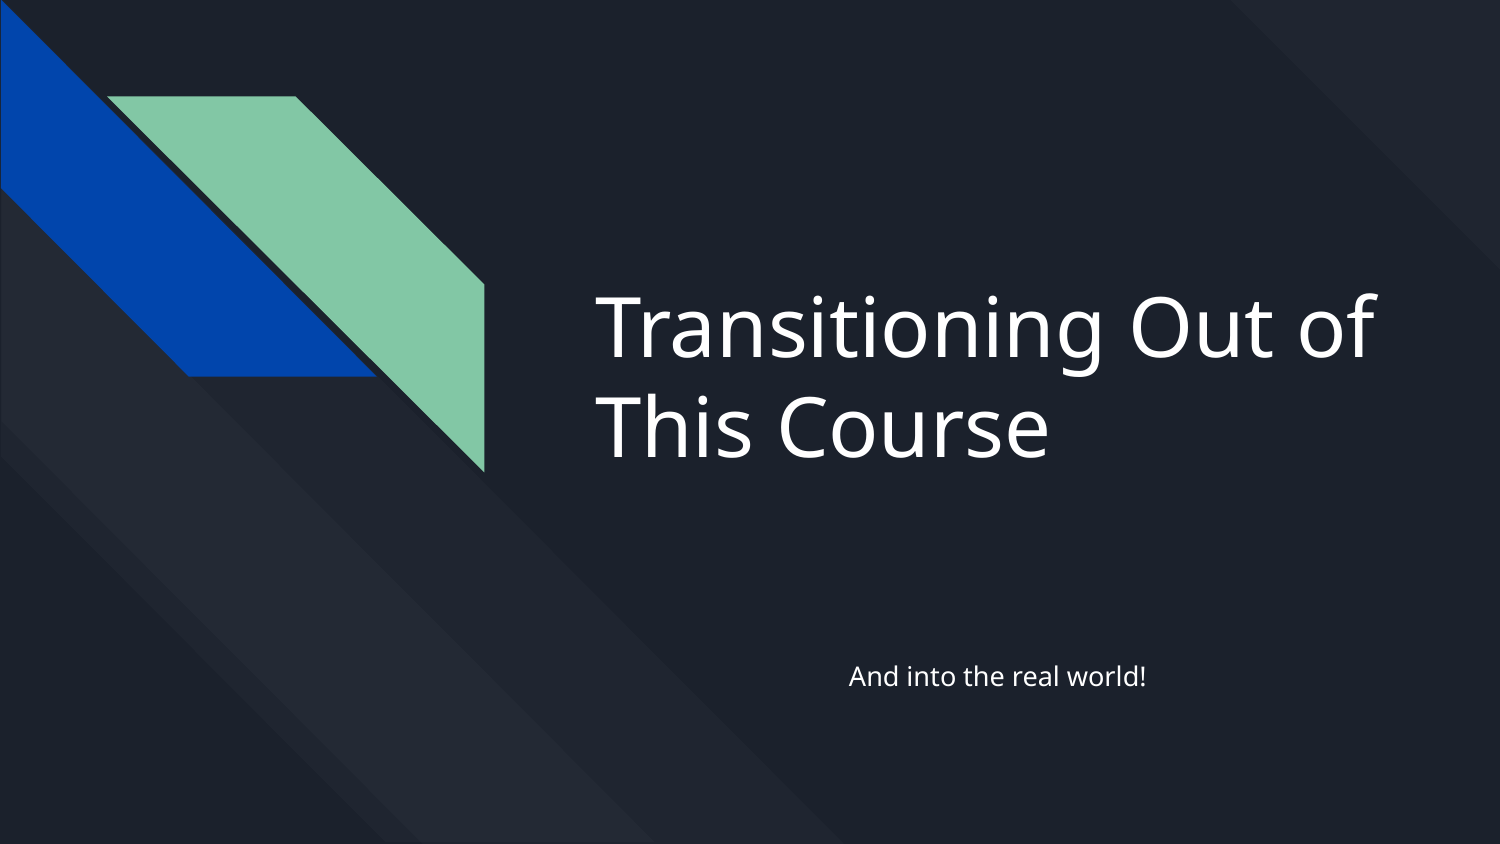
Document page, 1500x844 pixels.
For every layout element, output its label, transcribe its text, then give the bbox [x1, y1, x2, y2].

title Transitioning Out of This Course [580, 258, 1404, 518]
subtitle And into the real world! [833, 643, 1404, 727]
